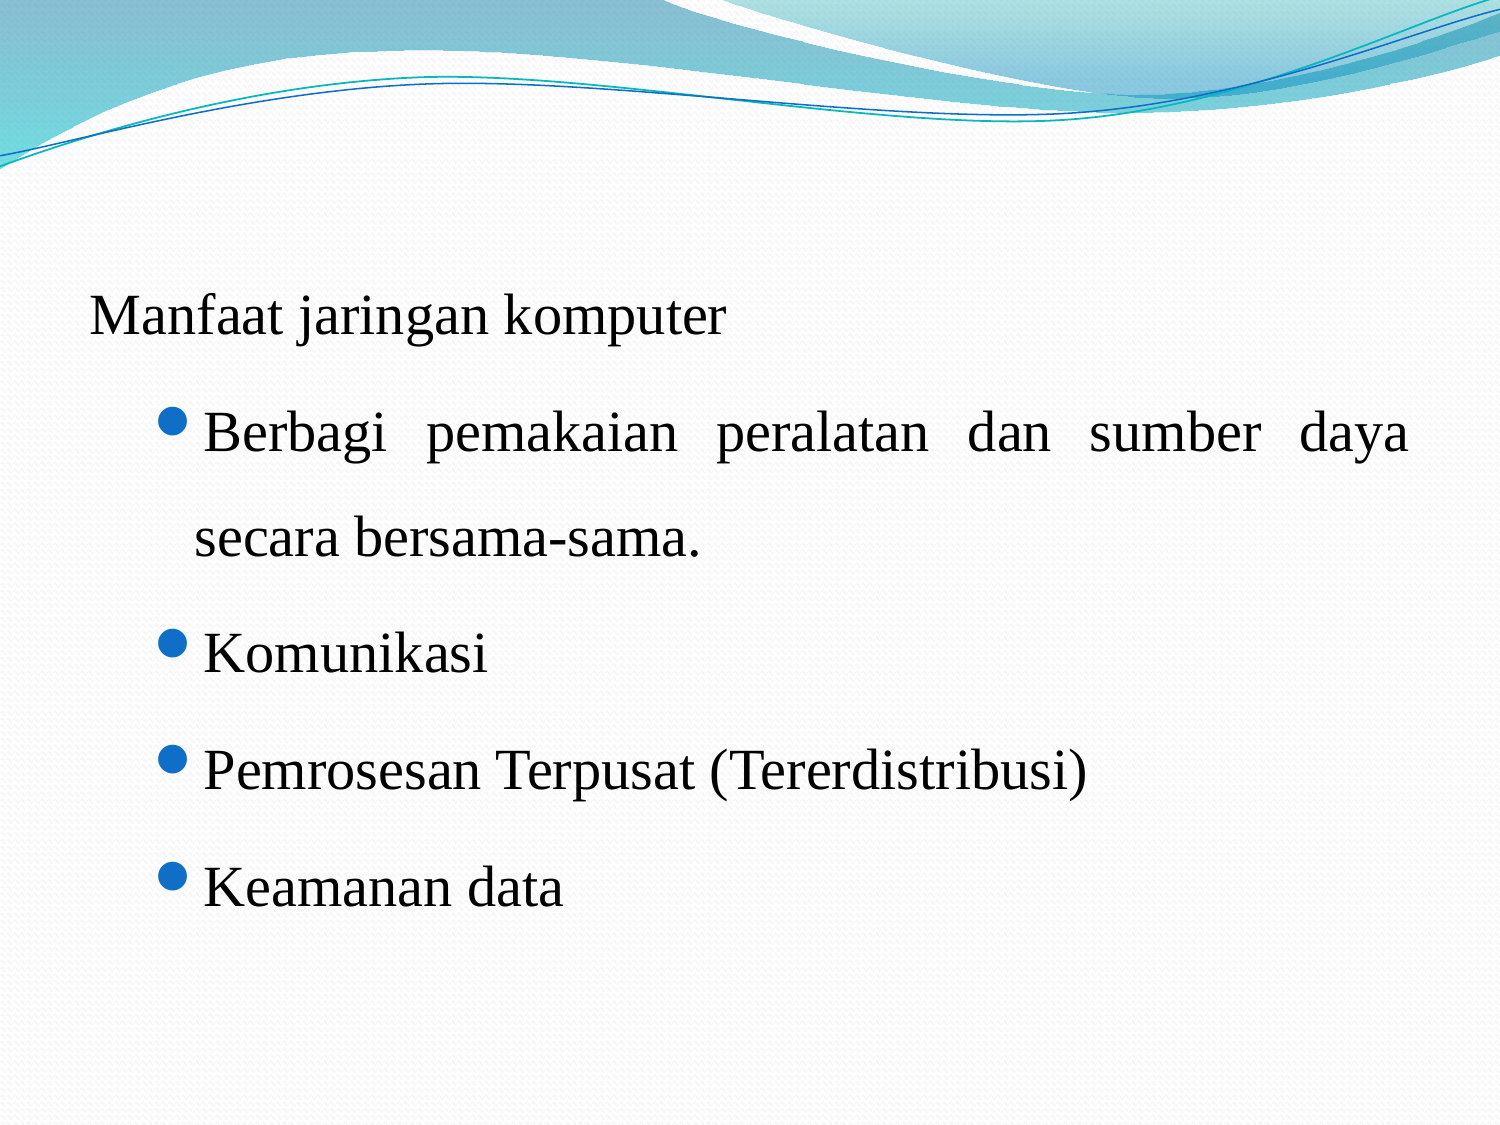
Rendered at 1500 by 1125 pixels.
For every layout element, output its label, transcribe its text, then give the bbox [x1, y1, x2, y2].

list Manfaat jaringan komputer Berbagi pemakaian peralatan dan sumber daya secara bersama-sama. Komunikasi Pemrosesan Terpusat (Tererdistribusi) Keamanan data [75, 117, 1425, 1038]
